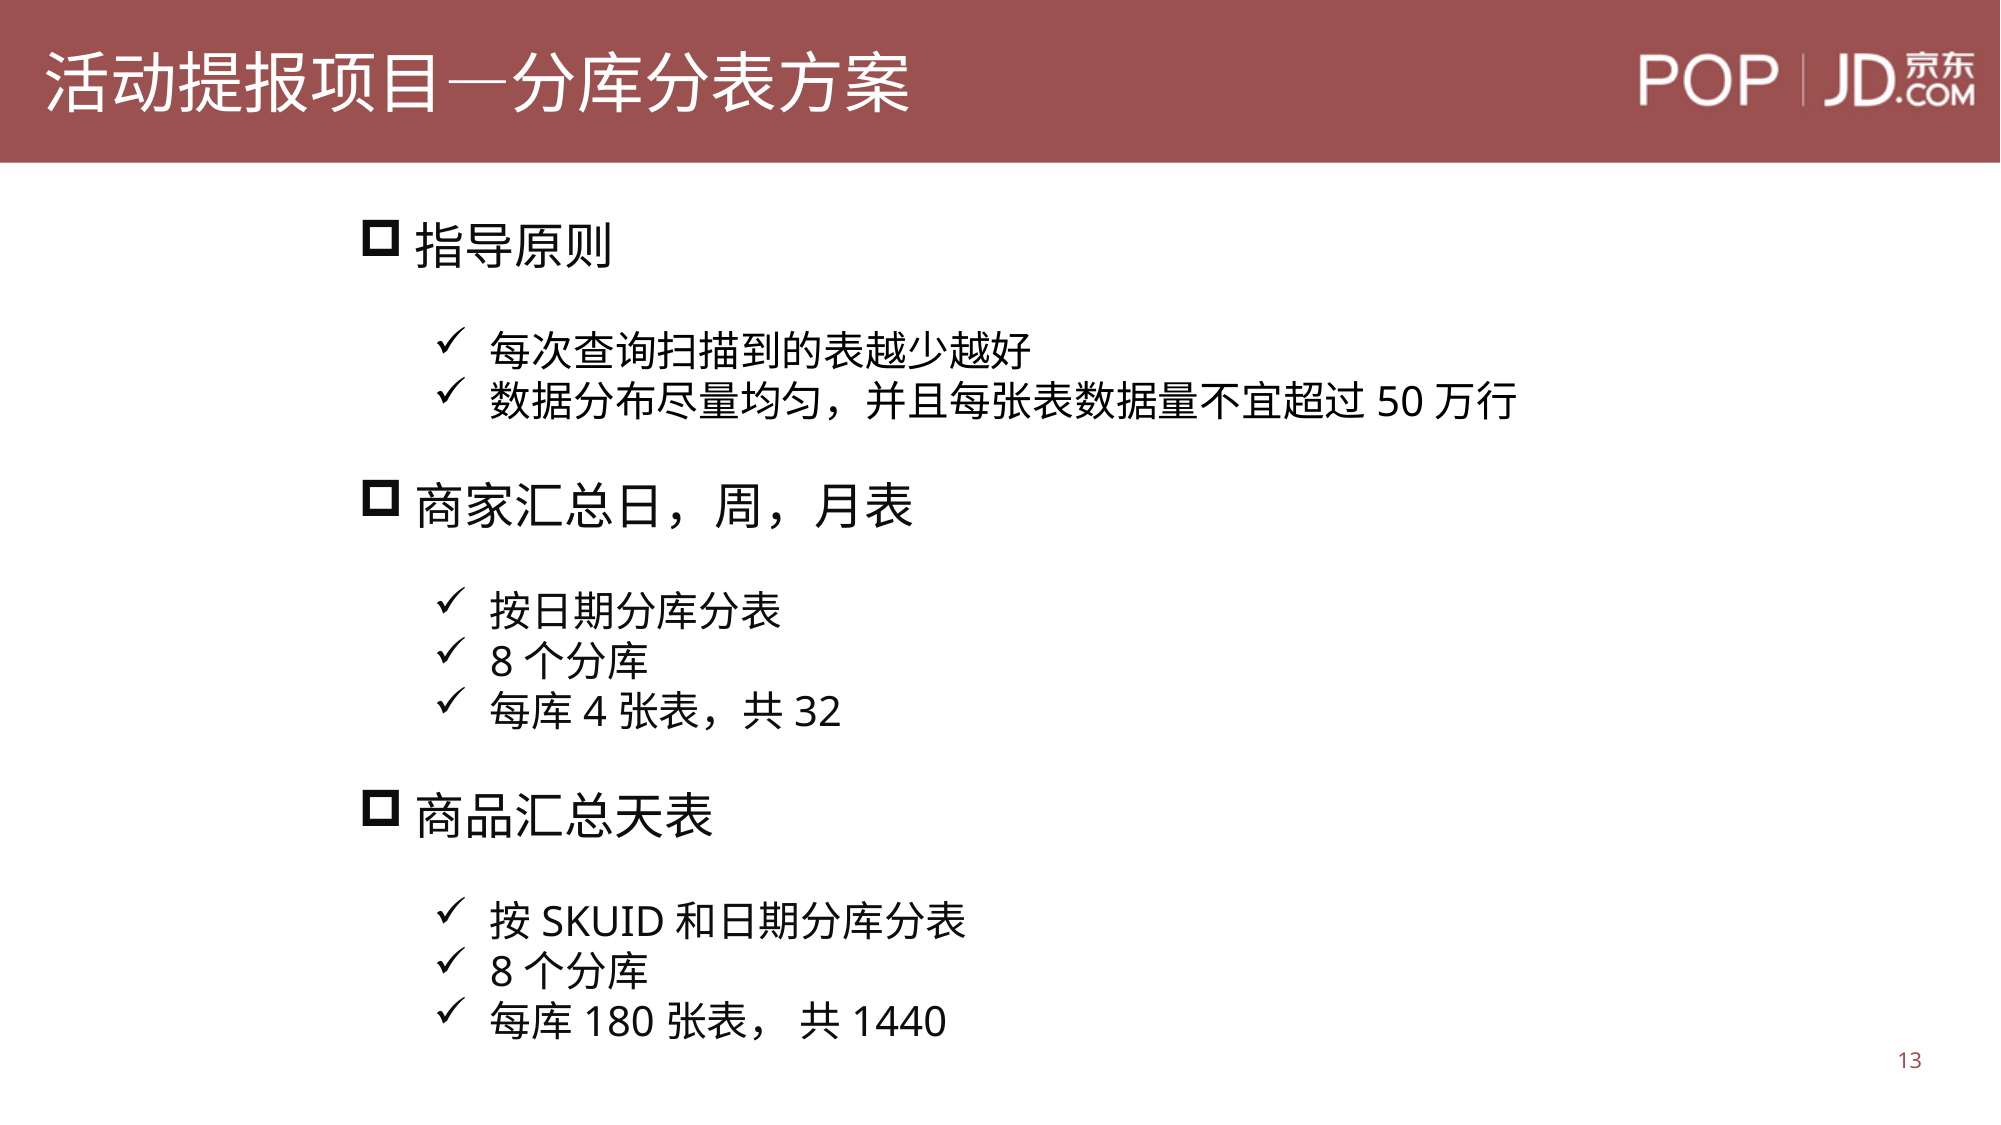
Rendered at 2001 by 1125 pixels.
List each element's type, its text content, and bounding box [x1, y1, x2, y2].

text_box 指导原则 每次查询扫描到的表越少越好 数据分布尽量均匀，并且每张表数据量不宜超过50万行 商家汇总日，周，月表 按日期分库分表 8个分库 每库4张表，共32 商品汇总天表 按SKUID和日期分库分表 8个分库 每库180张表， 共1440 [343, 207, 1746, 1053]
picture [1630, 40, 1994, 118]
text_box 活动提报项目—分库分表方案 [0, 0, 2000, 163]
text_box 13 [1679, 1038, 1938, 1084]
